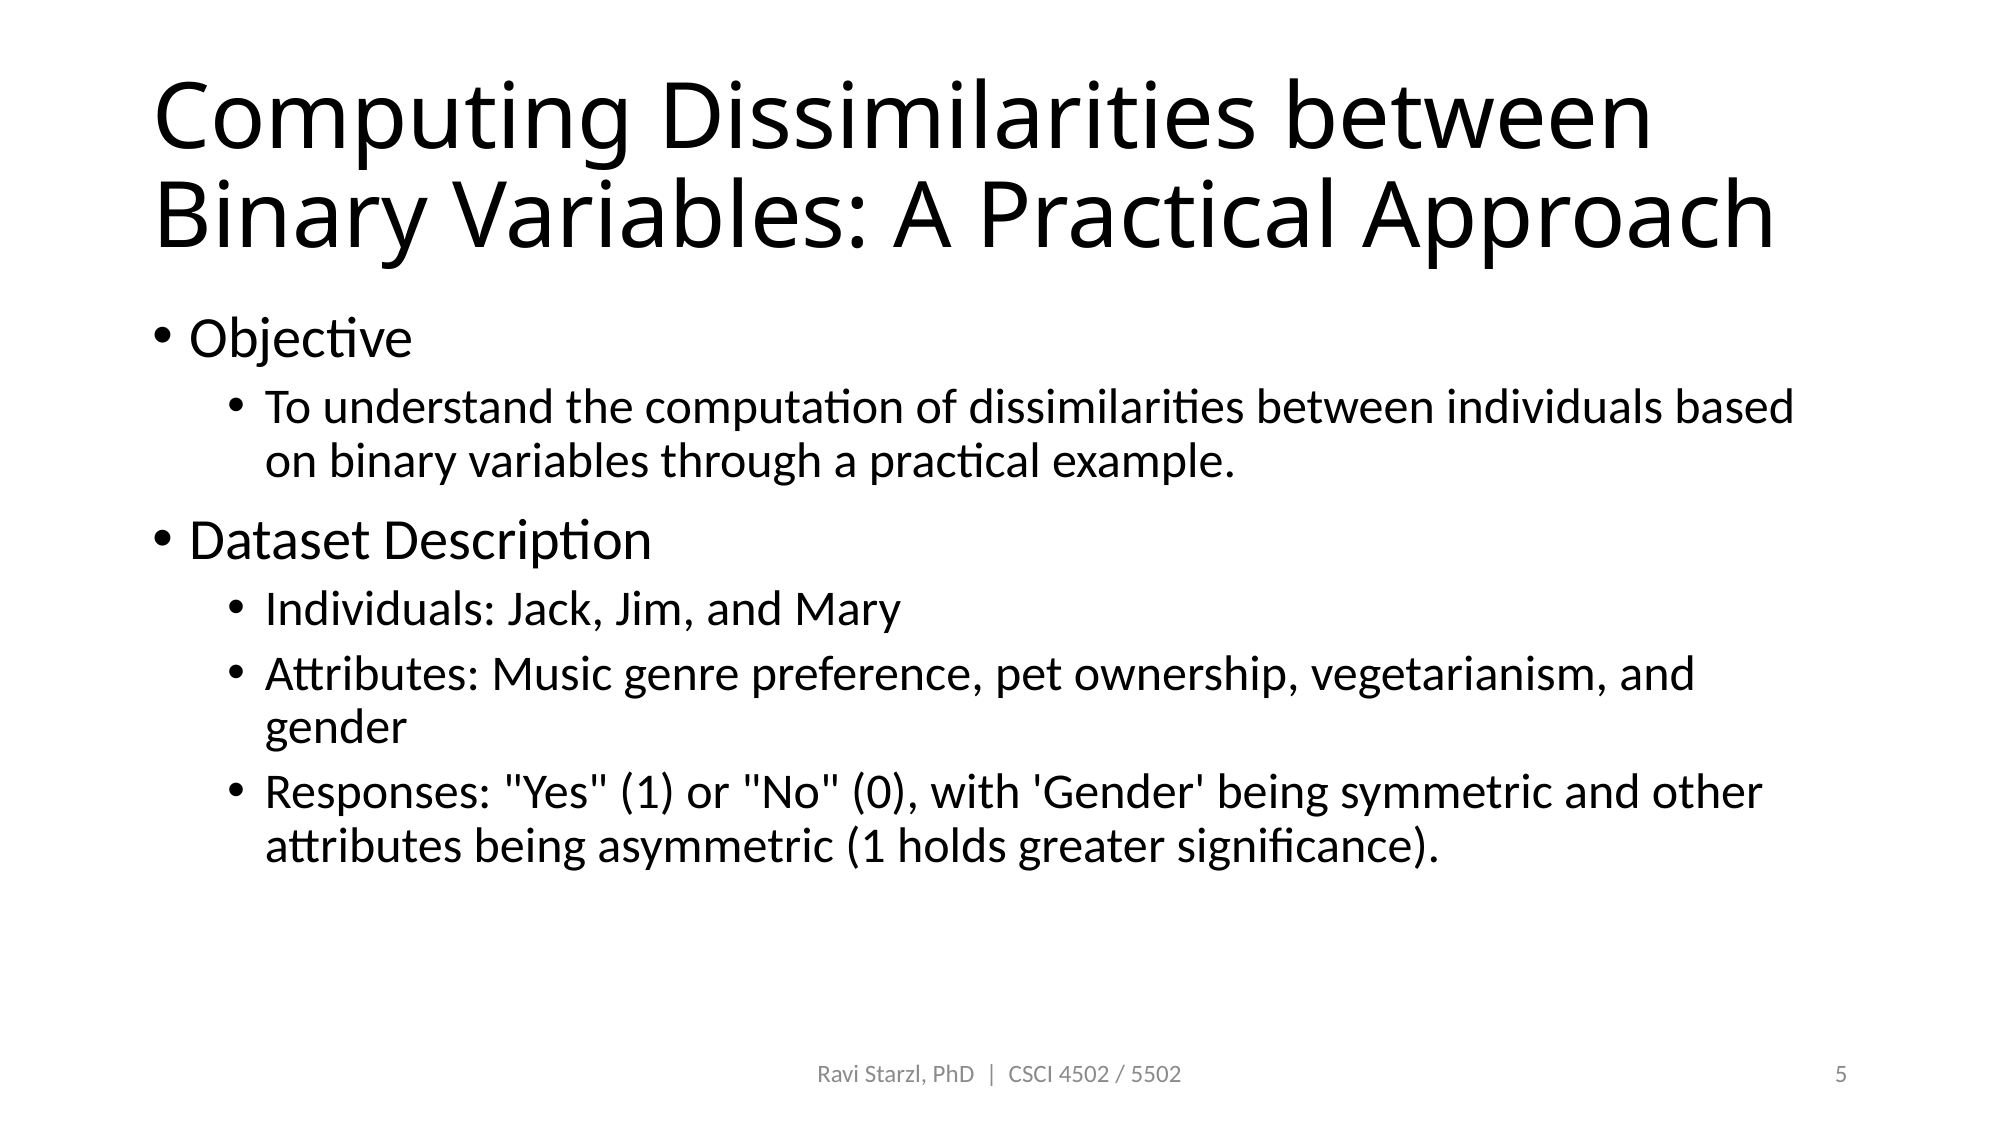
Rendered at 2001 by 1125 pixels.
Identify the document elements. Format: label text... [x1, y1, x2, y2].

list Objective To understand the computation of dissimilarities between individuals based on binary variables through a practical example. Dataset Description Individuals: Jack, Jim, and Mary Attributes: Music genre preference, pet ownership, vegetarianism, and gender Responses: "Yes" (1) or "No" (0), with 'Gender' being symmetric and other attributes being asymmetric (1 holds greater significance). [137, 299, 1863, 1014]
slide_number 5 [1412, 1042, 1863, 1103]
title Computing Dissimilarities between Binary Variables: A Practical Approach [137, 59, 1863, 278]
footer Ravi Starzl, PhD | CSCI 4502 / 5502 [662, 1042, 1338, 1103]
